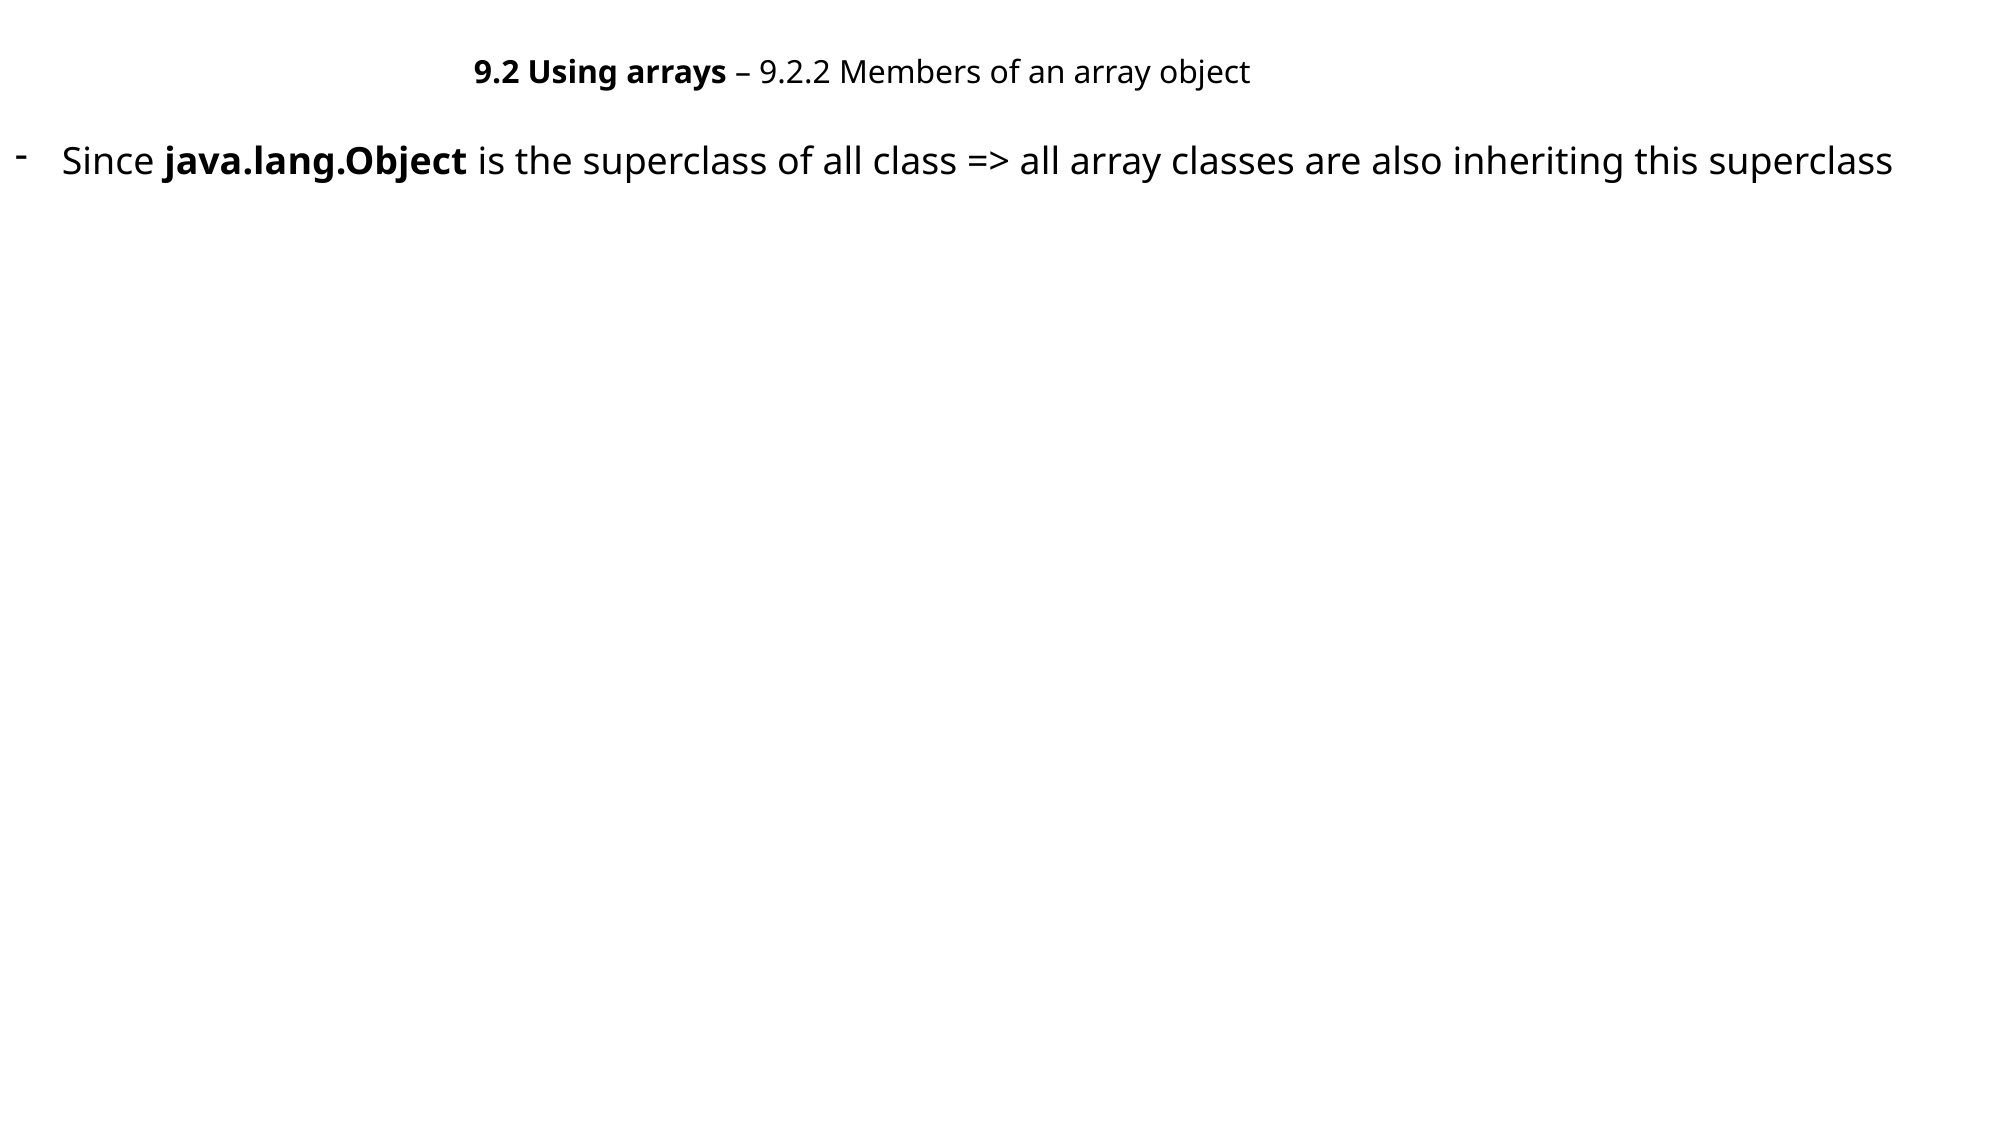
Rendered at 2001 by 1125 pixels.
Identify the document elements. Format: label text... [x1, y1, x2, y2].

subtitle 9.2 Using arrays – 9.2.2 Members of an array object [16, 48, 1709, 98]
text_box Since java.lang.Object is the superclass of all class => all array classes are also inheriting this superclass [0, 134, 2000, 1125]
